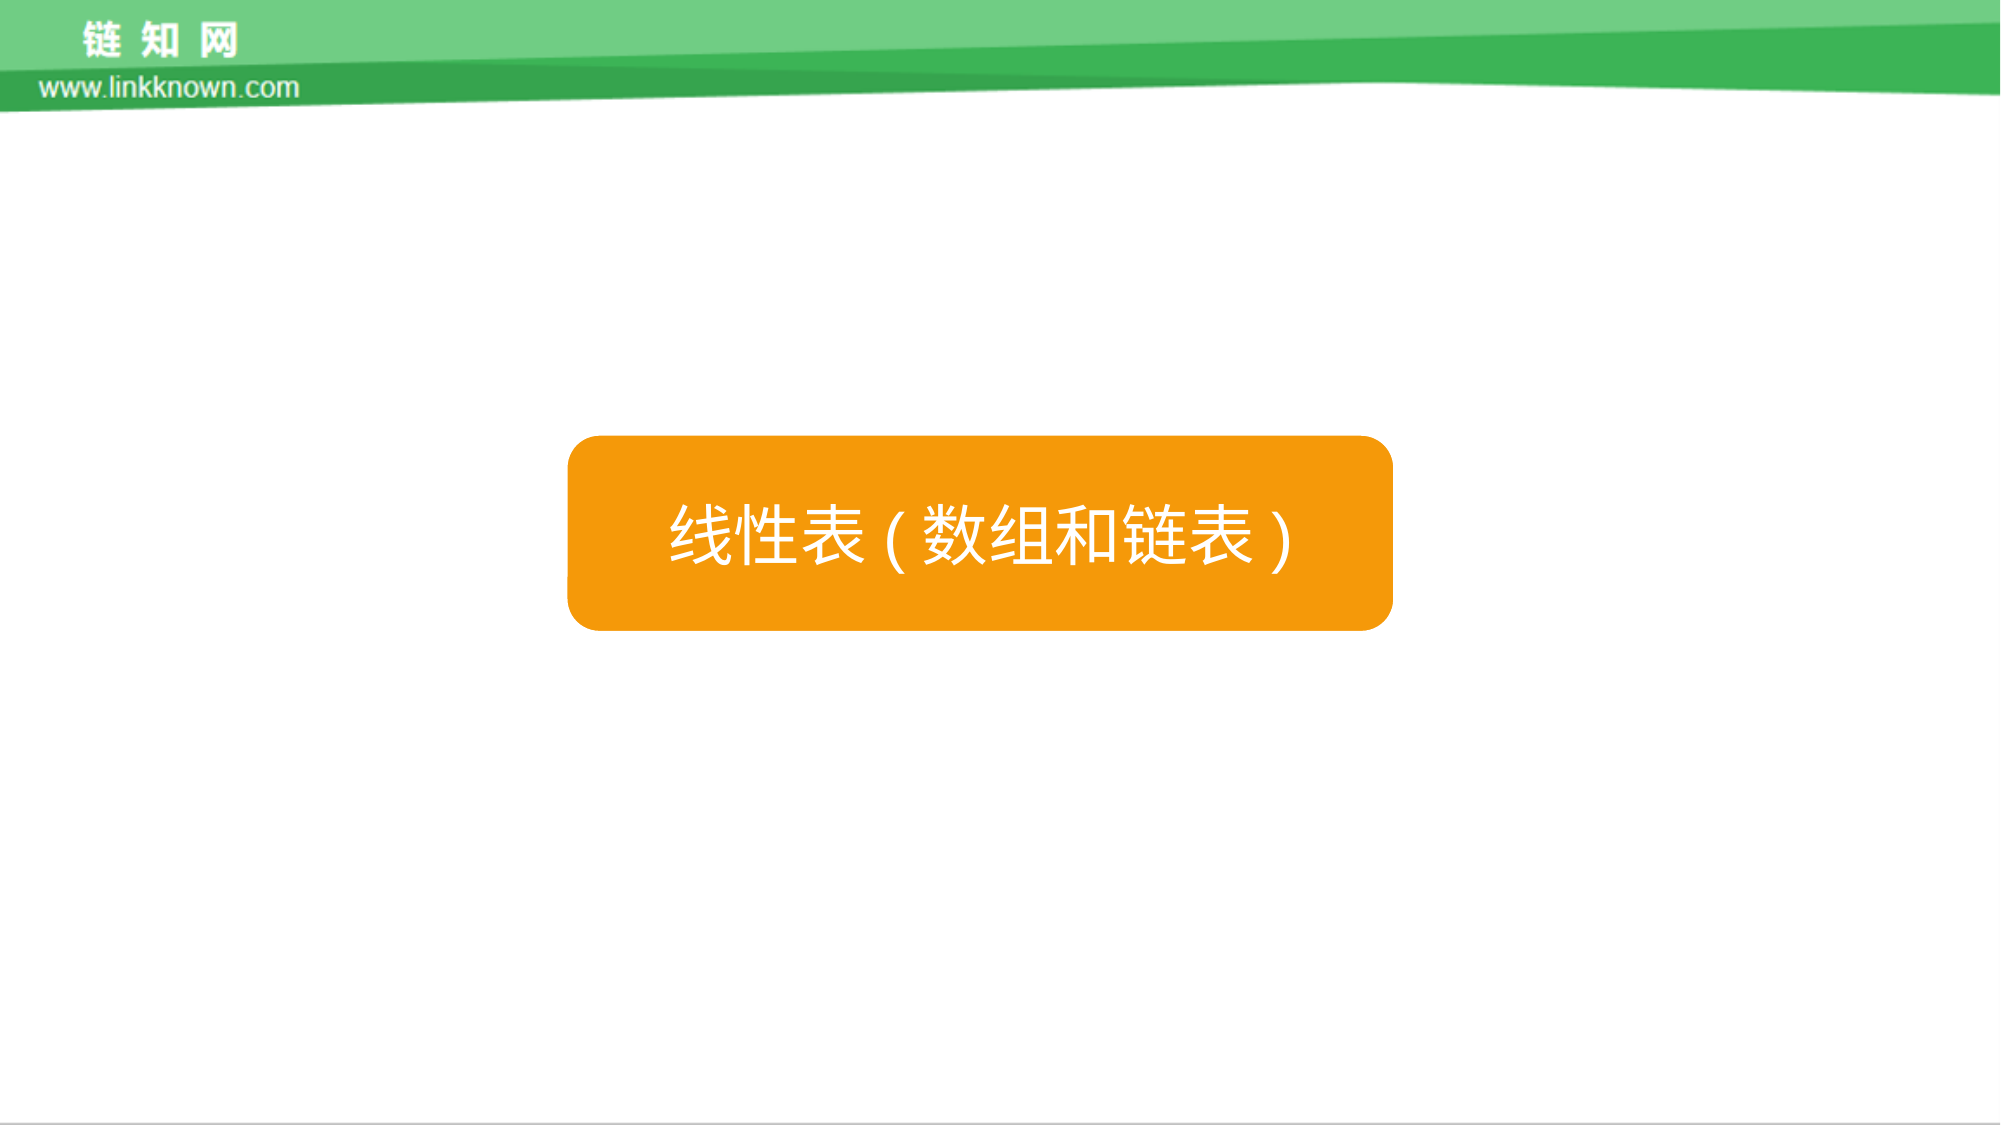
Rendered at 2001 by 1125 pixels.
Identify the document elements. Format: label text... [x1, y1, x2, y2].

text_box 线性表(数组和链表) [565, 433, 1396, 633]
picture [0, 0, 2001, 1125]
